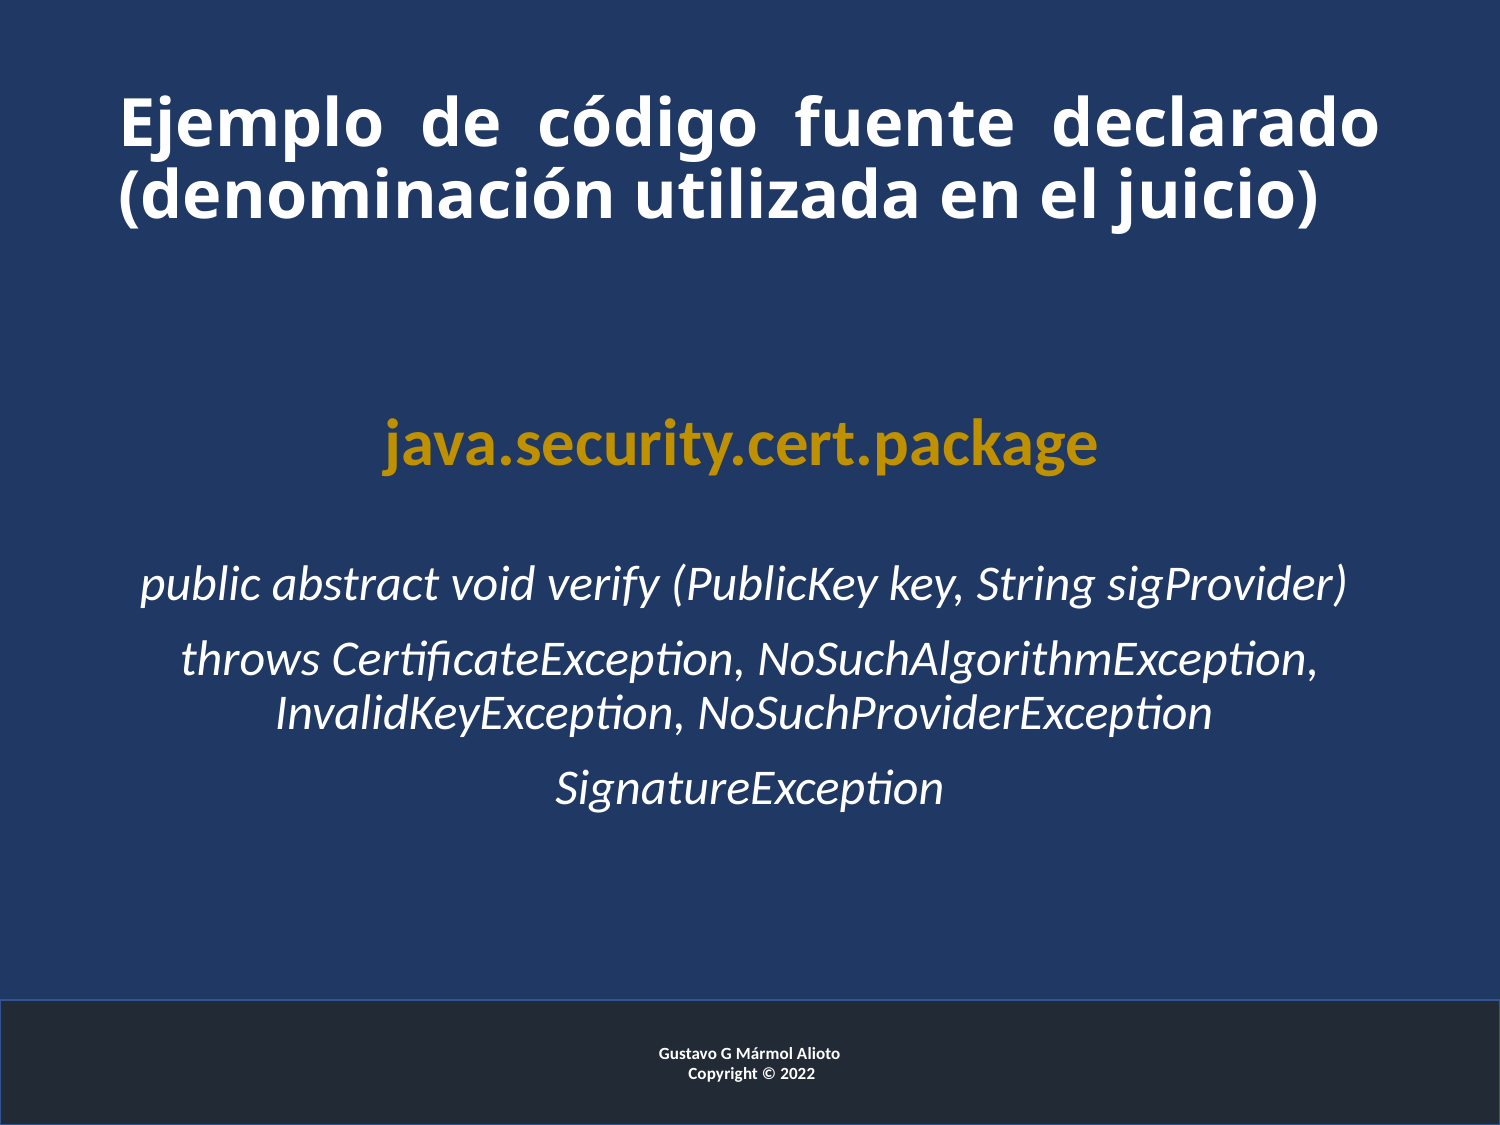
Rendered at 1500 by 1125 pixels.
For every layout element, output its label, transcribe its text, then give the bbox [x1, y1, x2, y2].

title Ejemplo de código fuente declarado (denominación utilizada en el juicio) [103, 52, 1397, 270]
text_box Gustavo G Mármol Alioto Copyright © 2022 [0, 999, 1500, 1125]
list java.security.cert.package public abstract void verify (PublicKey key, String sigProvider) throws CertificateException, NoSuchAlgorithmException, InvalidKeyException, NoSuchProviderException SignatureException [103, 299, 1397, 932]
